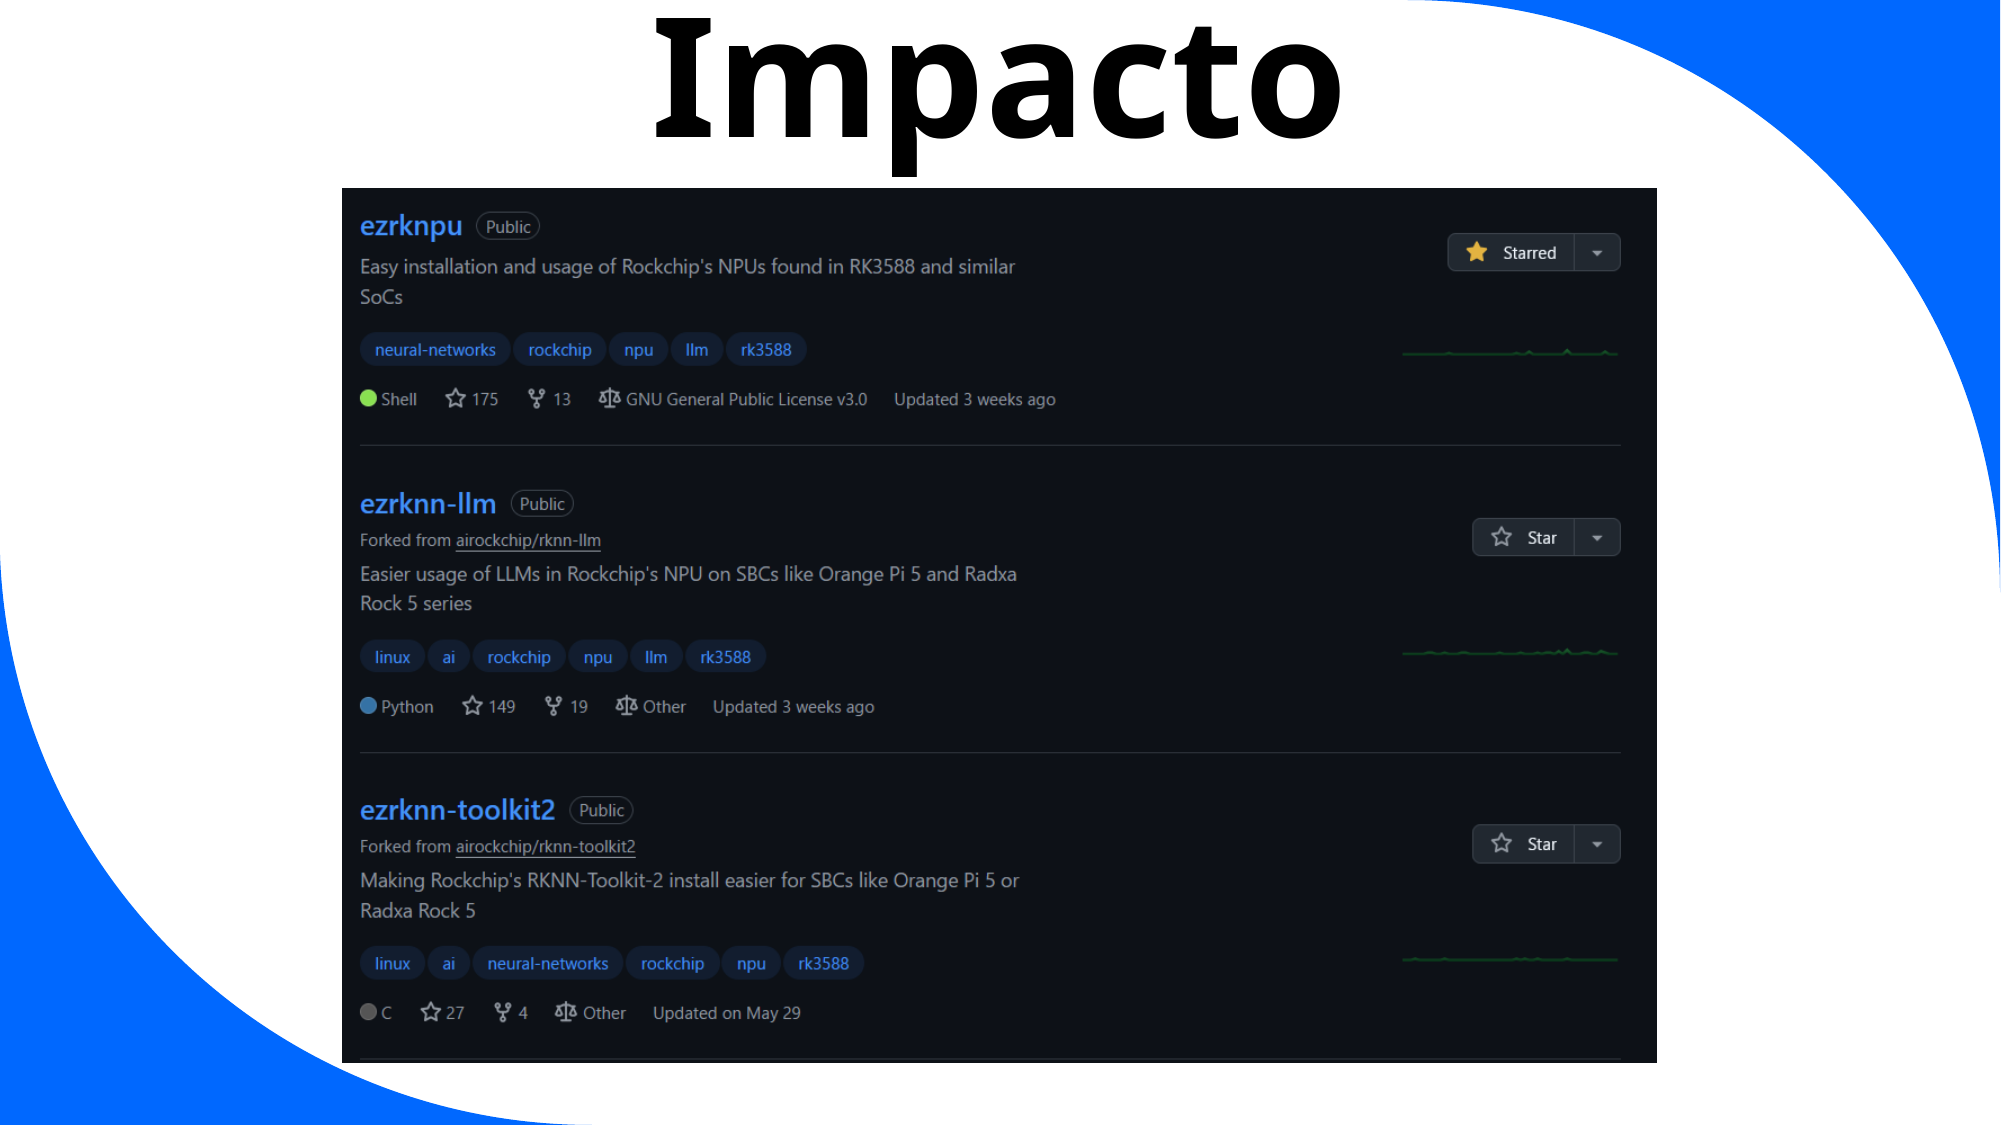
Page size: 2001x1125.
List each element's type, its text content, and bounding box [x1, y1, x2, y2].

title Impacto [512, 7, 1488, 177]
picture [342, 188, 1658, 1063]
